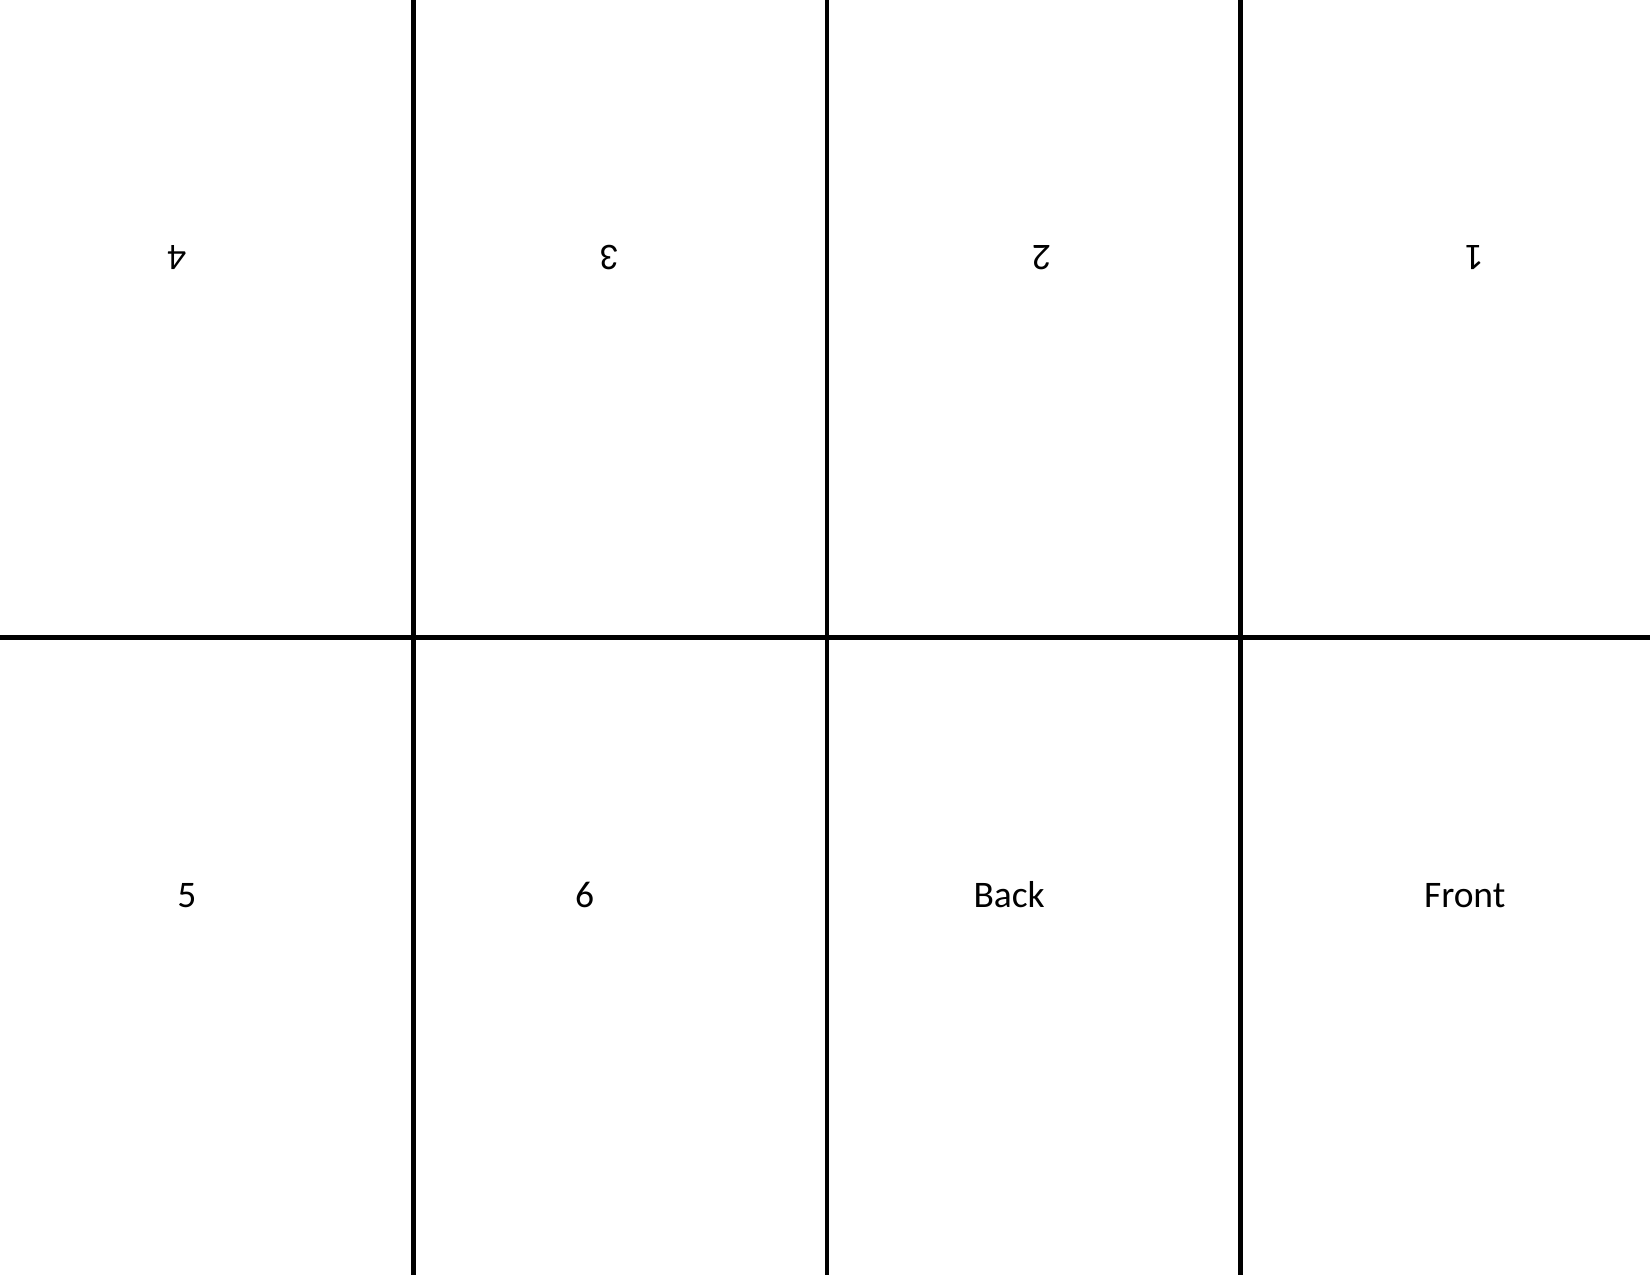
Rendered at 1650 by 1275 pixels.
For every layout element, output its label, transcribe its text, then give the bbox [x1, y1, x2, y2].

text_box 3 [585, 230, 634, 291]
text_box 1 [1449, 230, 1499, 291]
text_box Back [958, 862, 1060, 923]
text_box 5 [162, 862, 212, 923]
text_box 2 [1017, 230, 1067, 291]
text_box 4 [152, 230, 202, 291]
text_box Front [1409, 862, 1521, 923]
text_box 6 [560, 862, 610, 923]
